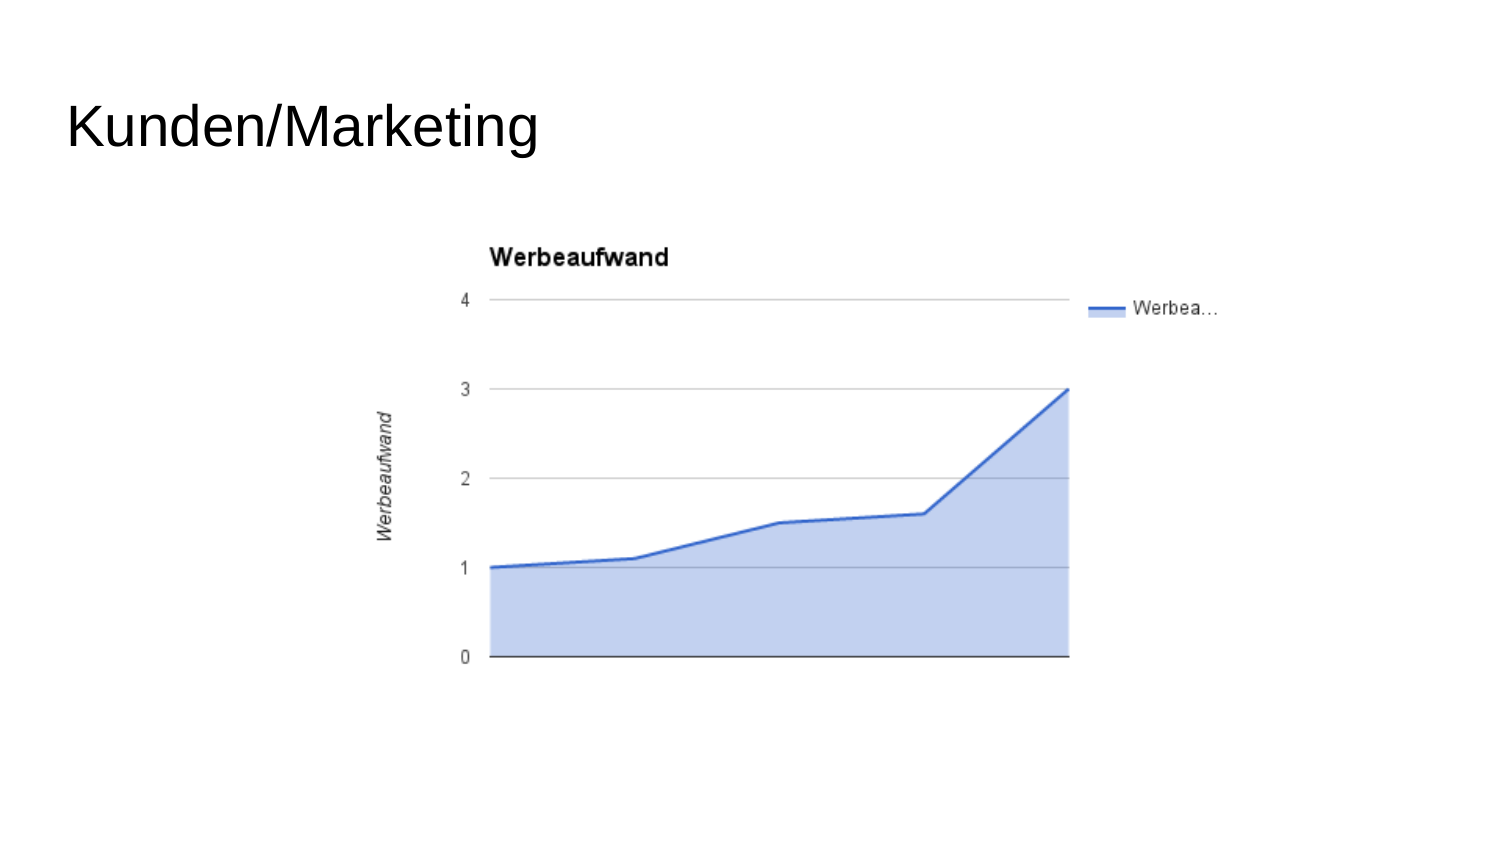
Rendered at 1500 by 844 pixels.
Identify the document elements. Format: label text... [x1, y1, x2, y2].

picture [309, 188, 1248, 769]
title Kunden/Marketing [51, 72, 1449, 167]
